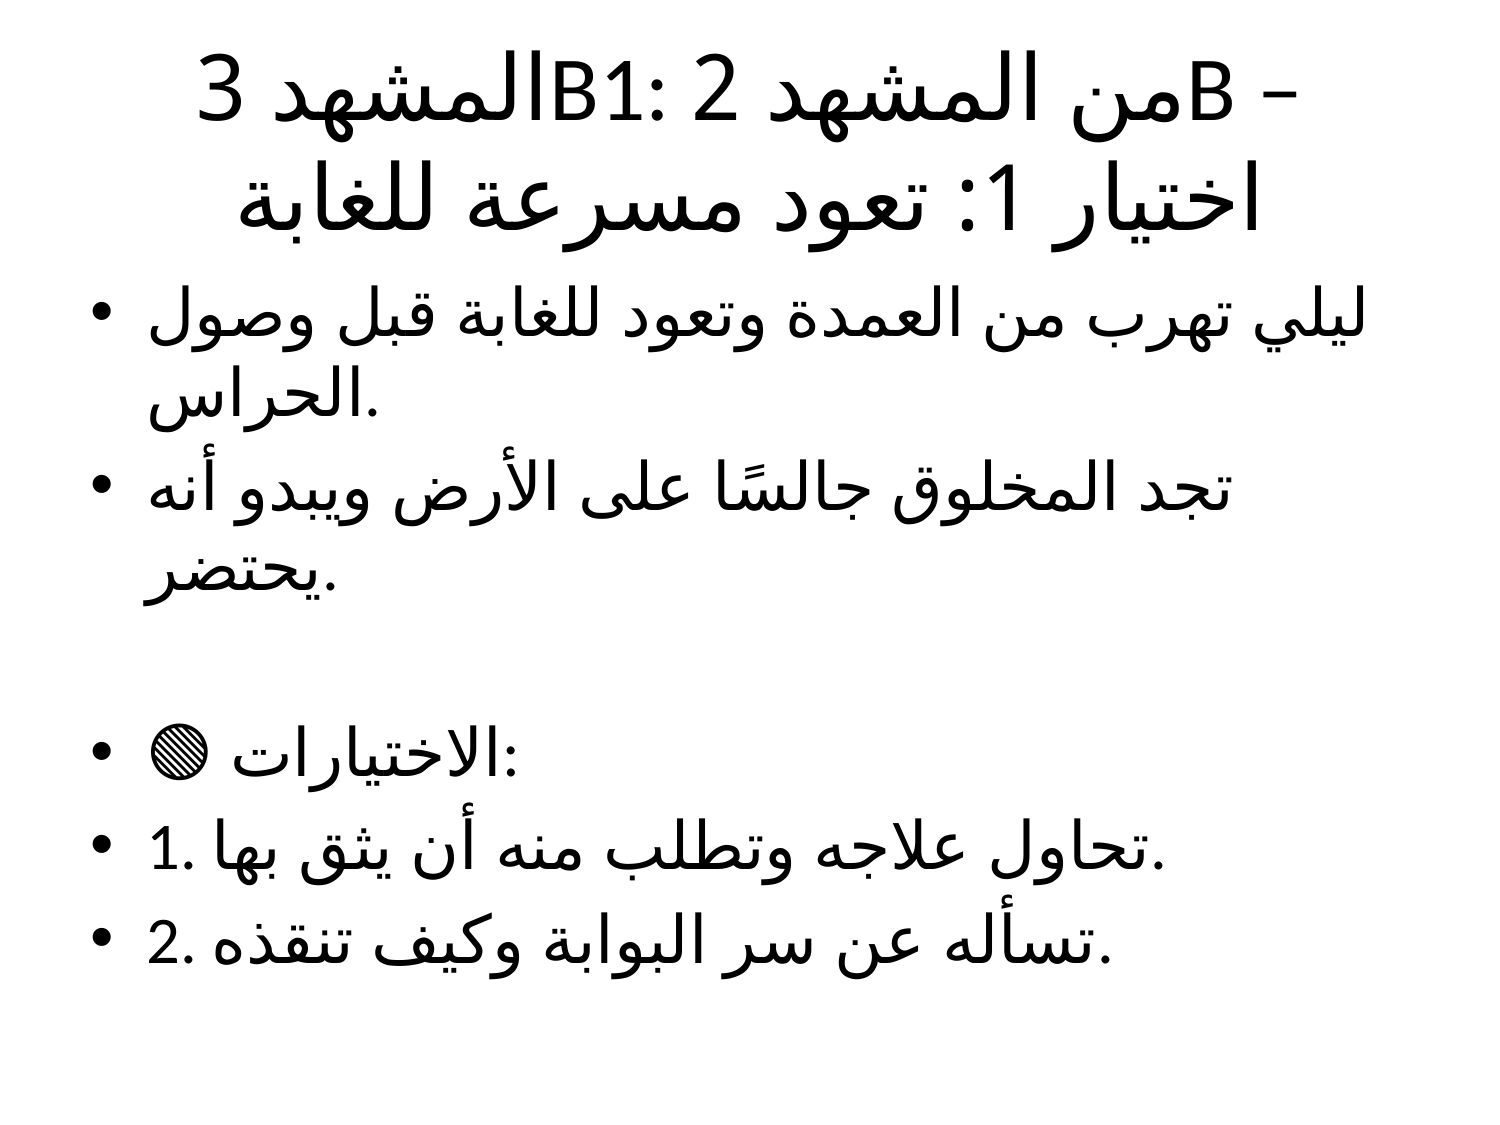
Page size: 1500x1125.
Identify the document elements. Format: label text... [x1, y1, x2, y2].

list ليلي تهرب من العمدة وتعود للغابة قبل وصول الحراس. تجد المخلوق جالسًا على الأرض ويبدو أنه يحتضر. 🟢 الاختيارات: 1. تحاول علاجه وتطلب منه أن يثق بها. 2. تسأله عن سر البوابة وكيف تنقذه. [75, 262, 1425, 1005]
title المشهد 3B1: من المشهد 2B – اختيار 1: تعود مسرعة للغابة [75, 45, 1425, 233]
